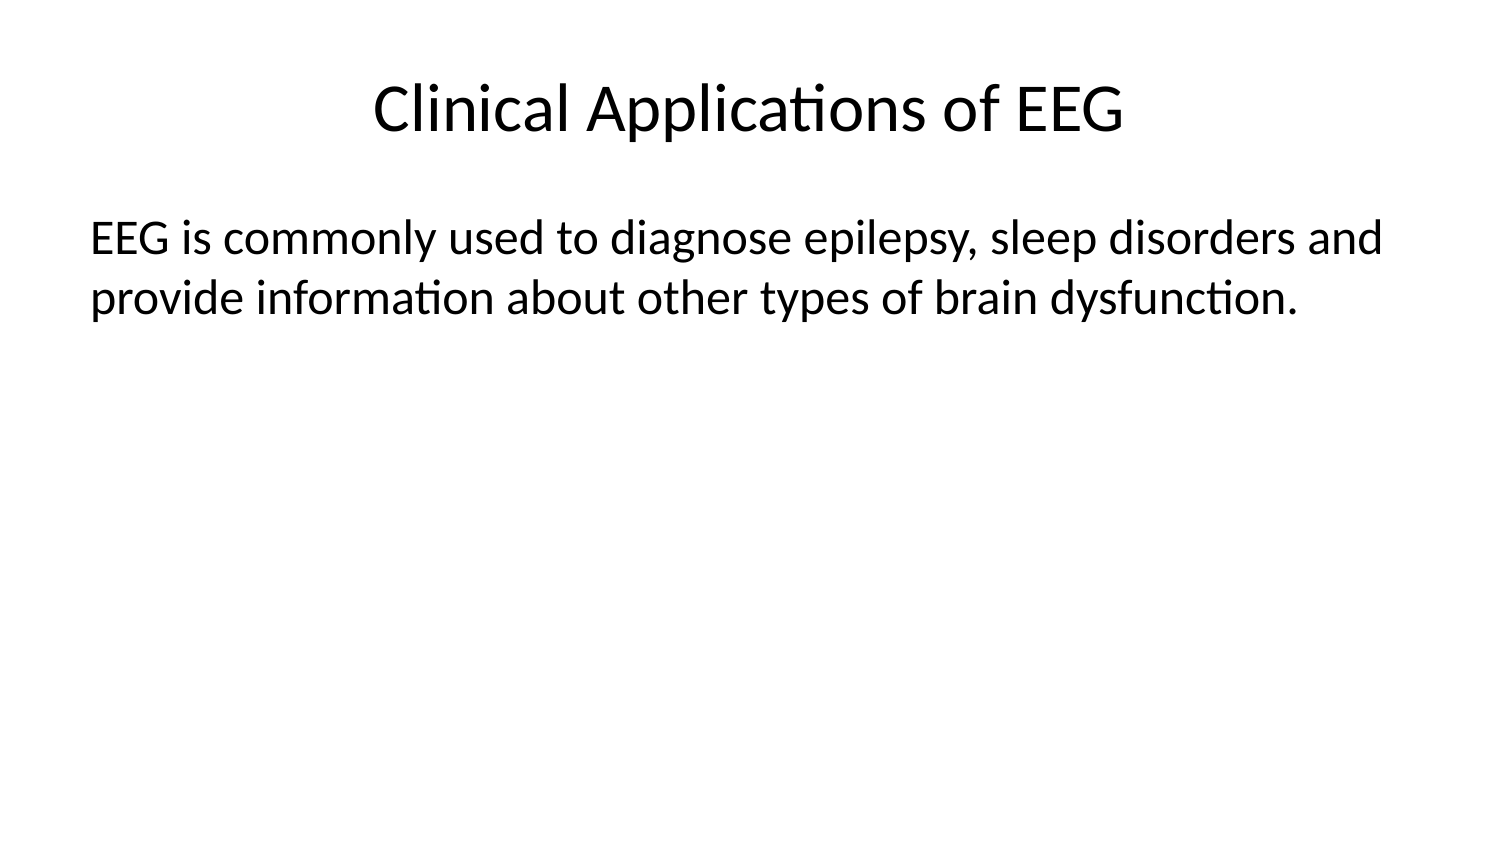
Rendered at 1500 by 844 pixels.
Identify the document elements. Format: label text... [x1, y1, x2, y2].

title Clinical Applications of EEG [75, 33, 1425, 175]
list EEG is commonly used to diagnose epilepsy, sleep disorders and provide information about other types of brain dysfunction. [75, 196, 1425, 754]
